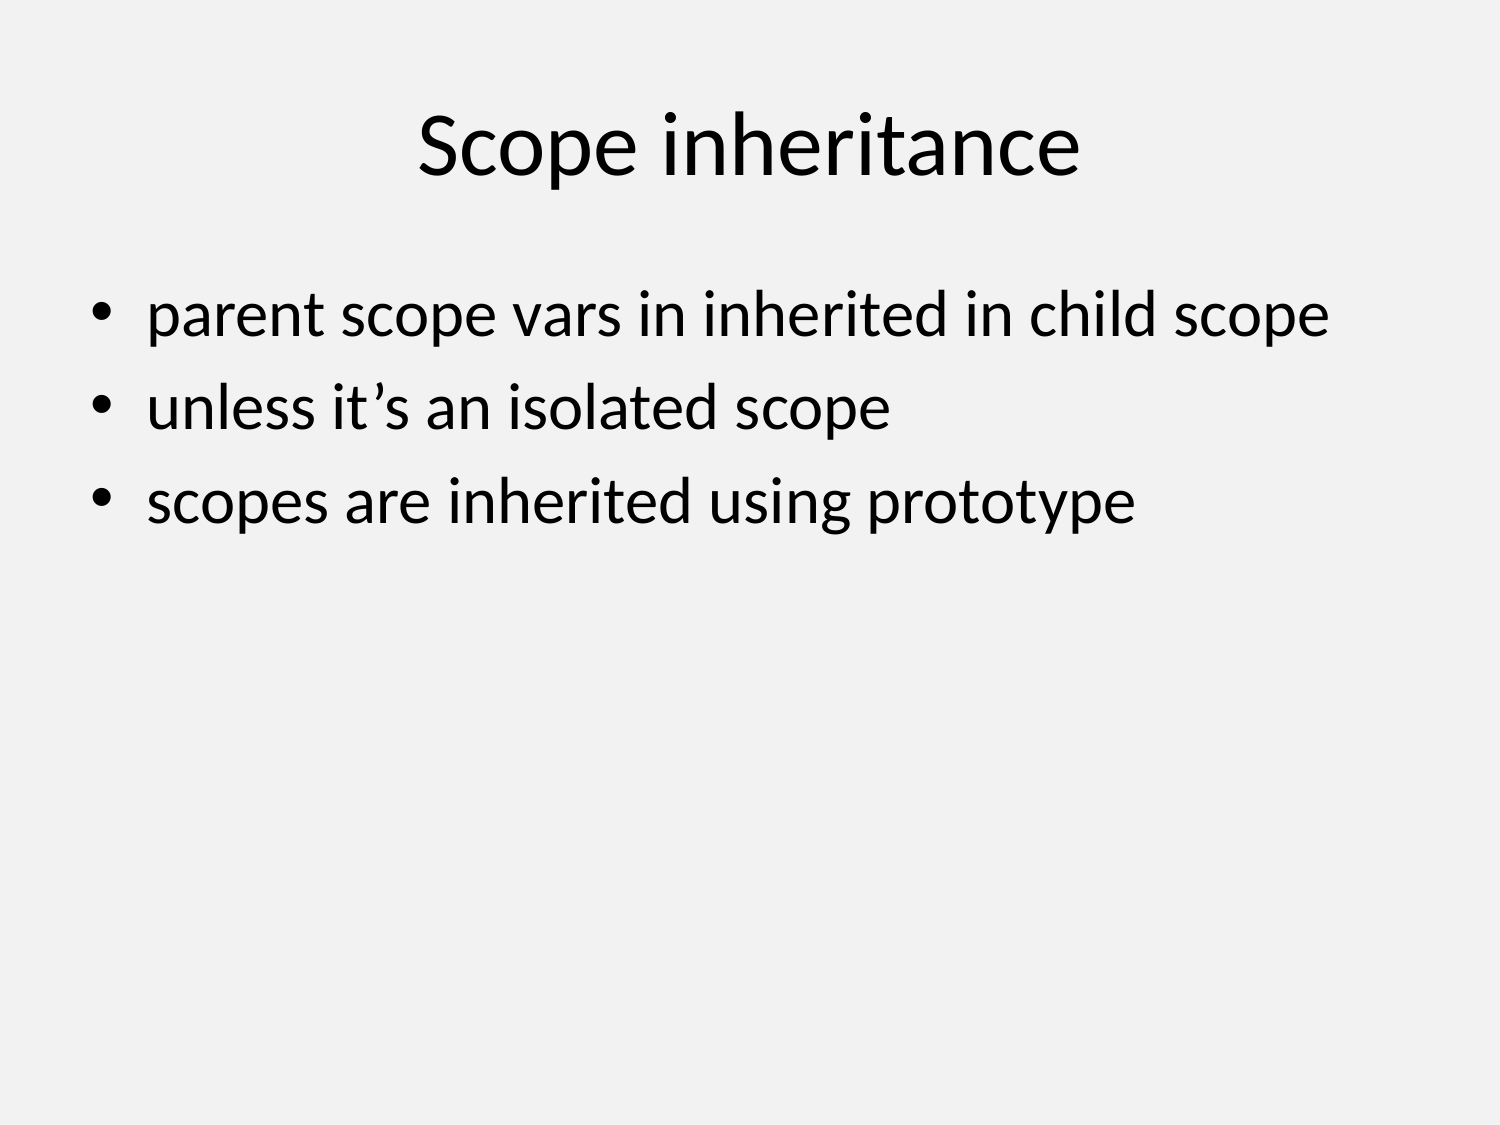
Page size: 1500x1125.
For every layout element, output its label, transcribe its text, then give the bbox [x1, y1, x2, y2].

title Scope inheritance [75, 45, 1425, 233]
list parent scope vars in inherited in child scope unless it’s an isolated scope scopes are inherited using prototype [75, 262, 1425, 1005]
